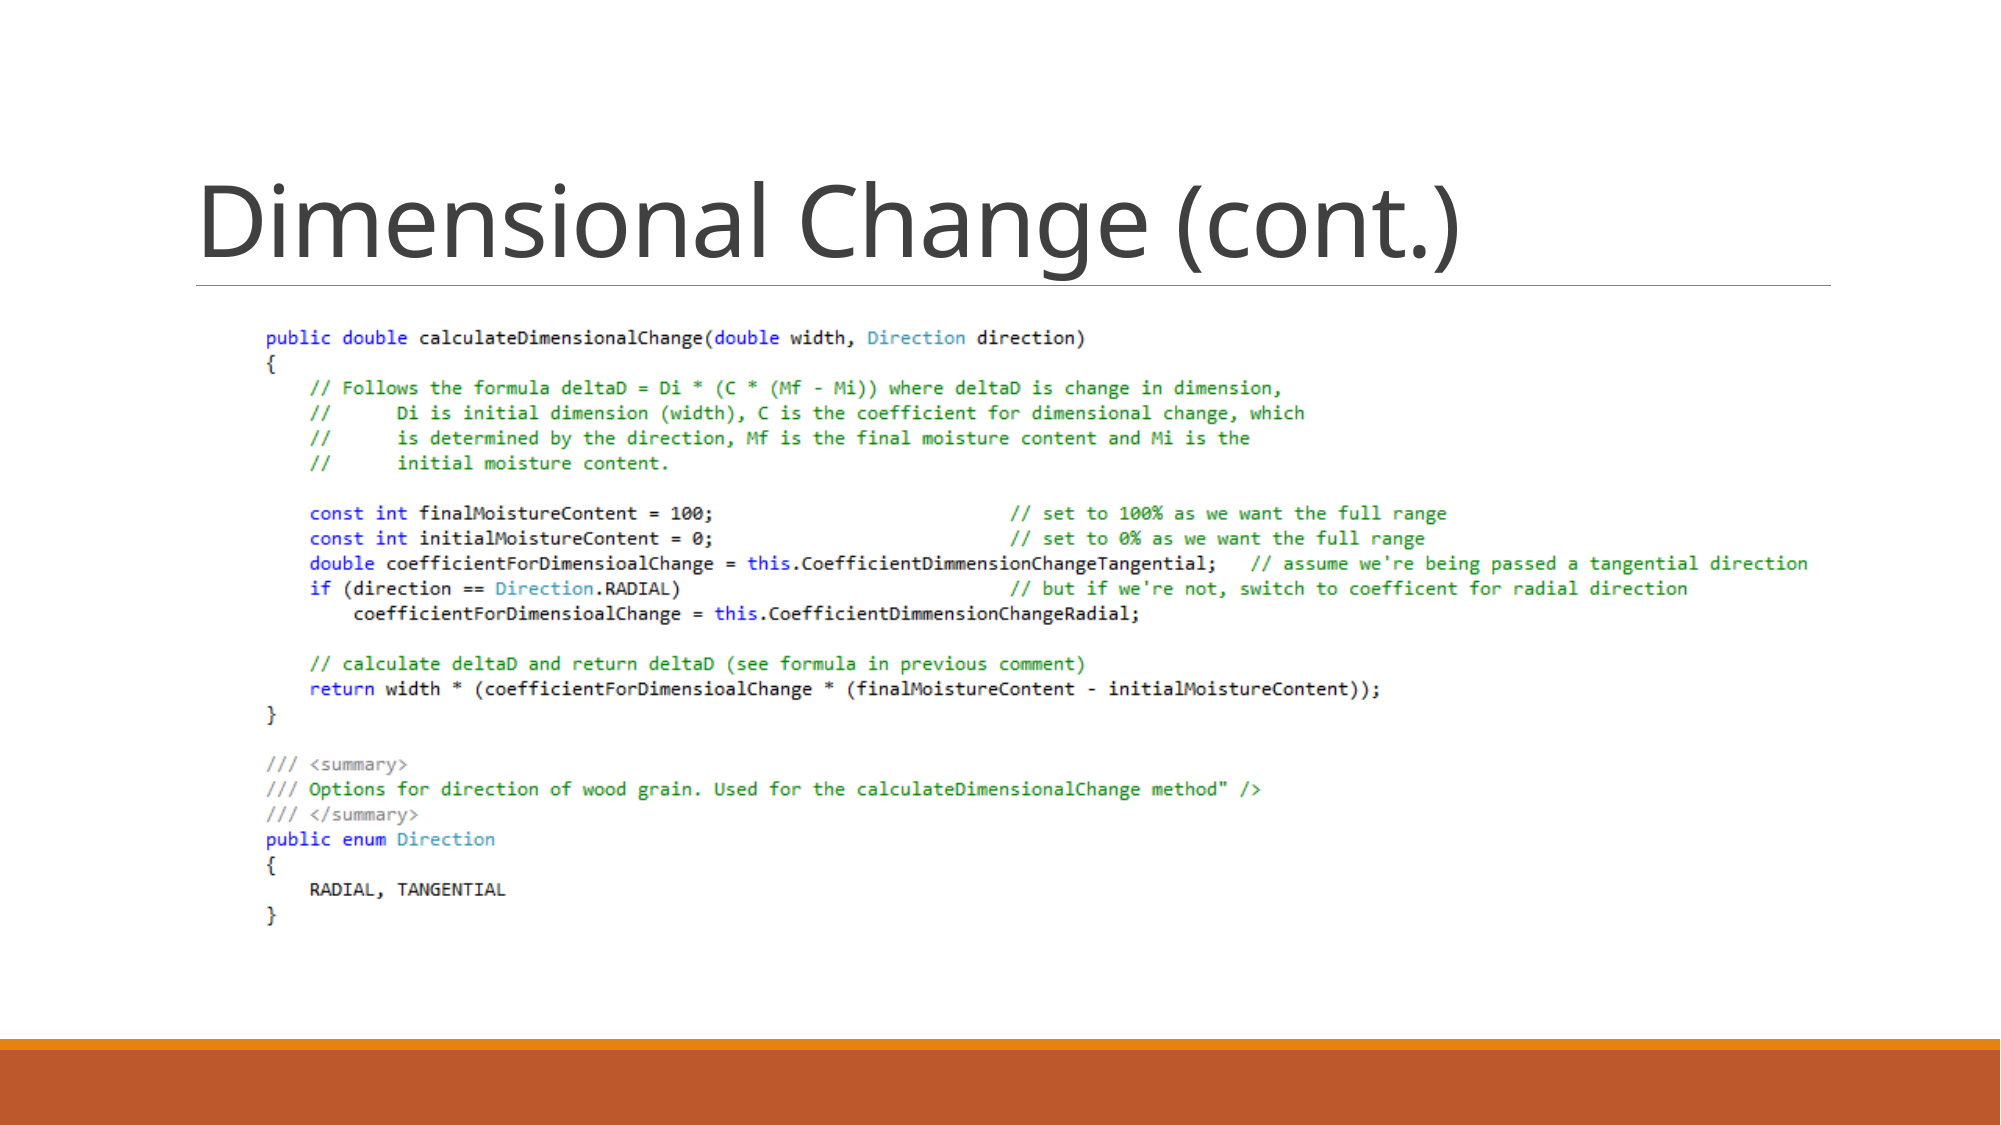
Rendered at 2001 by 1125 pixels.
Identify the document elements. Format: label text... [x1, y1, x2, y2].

title Dimensional Change (cont.) [180, 47, 1830, 285]
picture [179, 324, 1822, 943]
